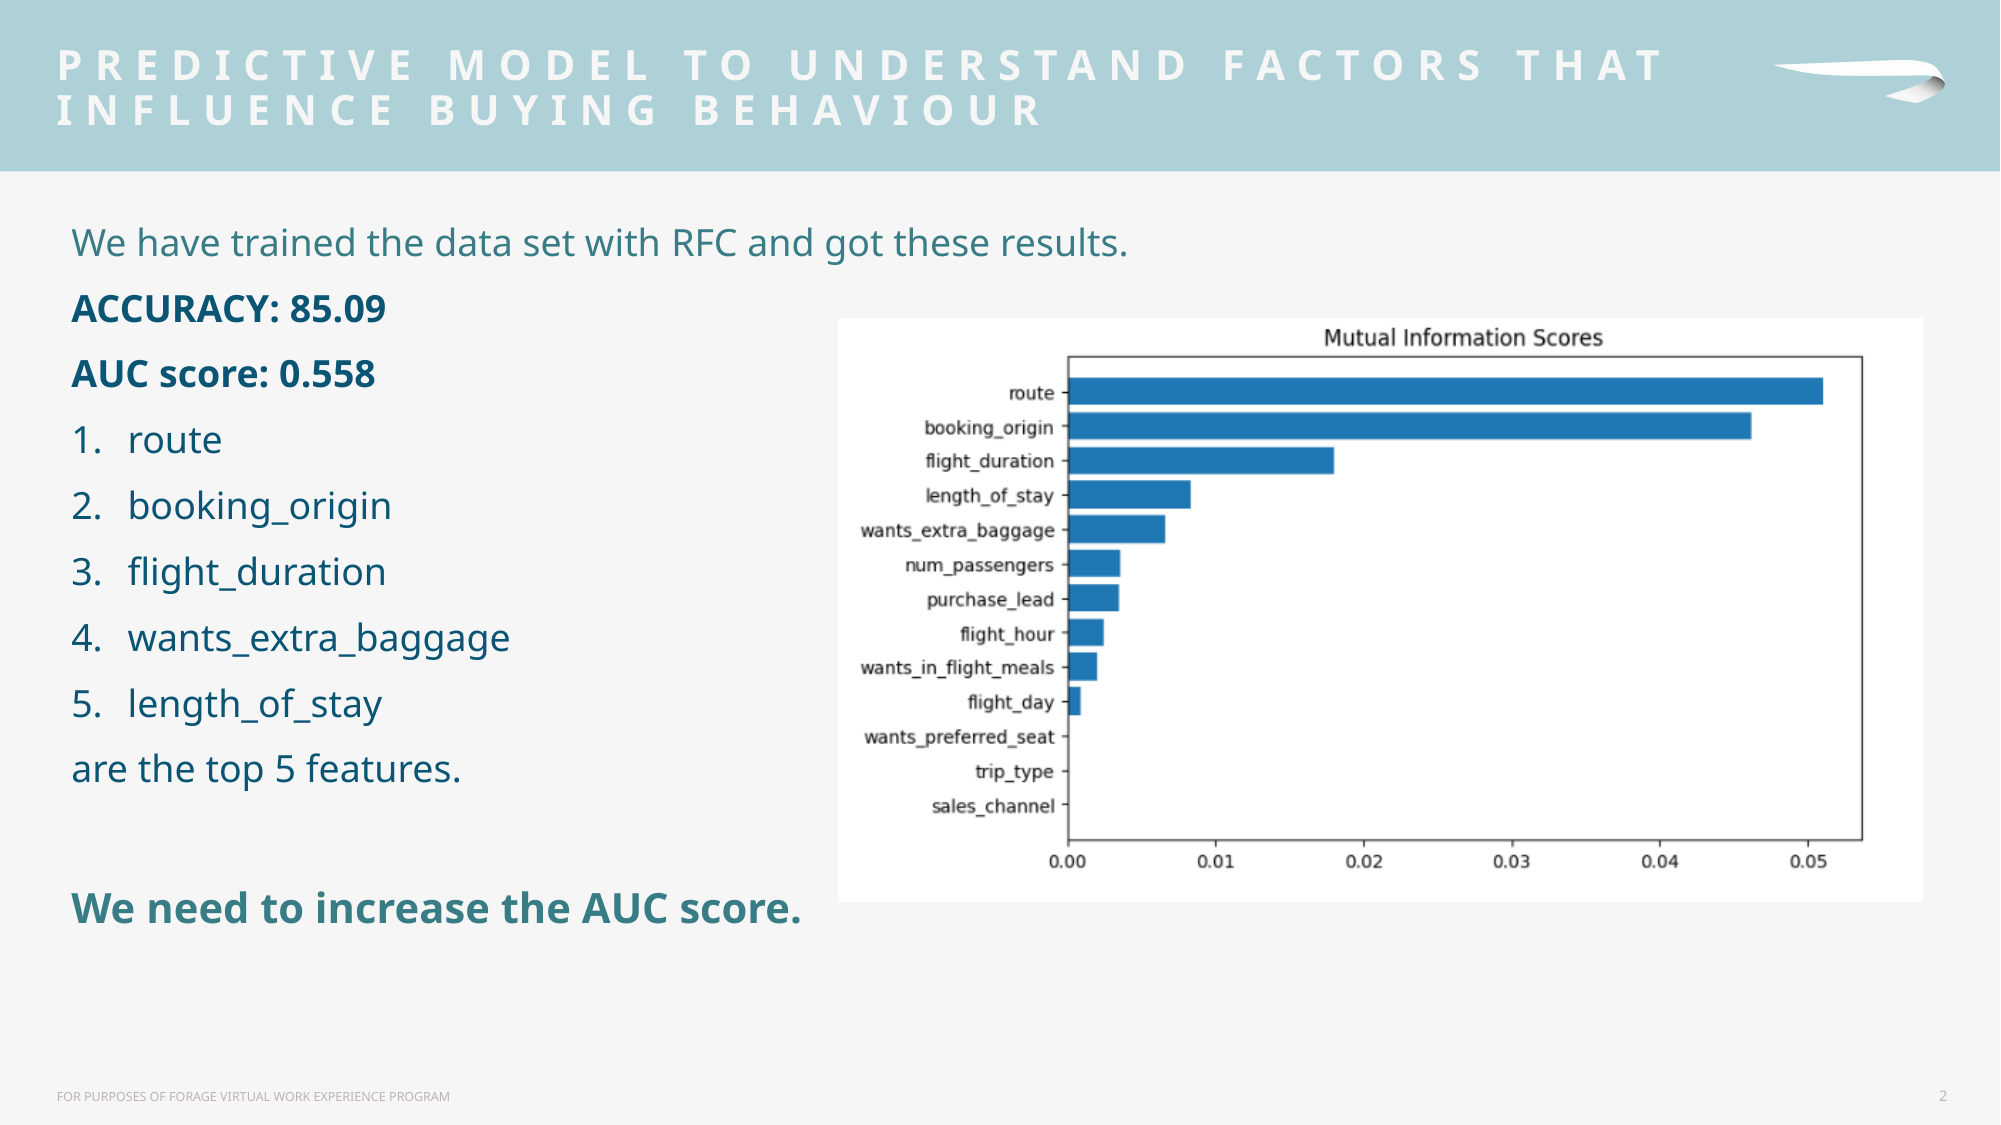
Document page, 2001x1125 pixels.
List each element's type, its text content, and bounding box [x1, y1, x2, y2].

list We have trained the data set with RFC and got these results. ACCURACY: 85.09 AUC score: 0.558 route booking_origin flight_duration wants_extra_baggage length_of_stay are the top 5 features. We need to increase the AUC score. [56, 211, 1820, 938]
picture [1794, 60, 1945, 103]
title predictive model to understand factors that influence buying behaviour [56, 53, 1794, 126]
picture [838, 318, 1923, 902]
